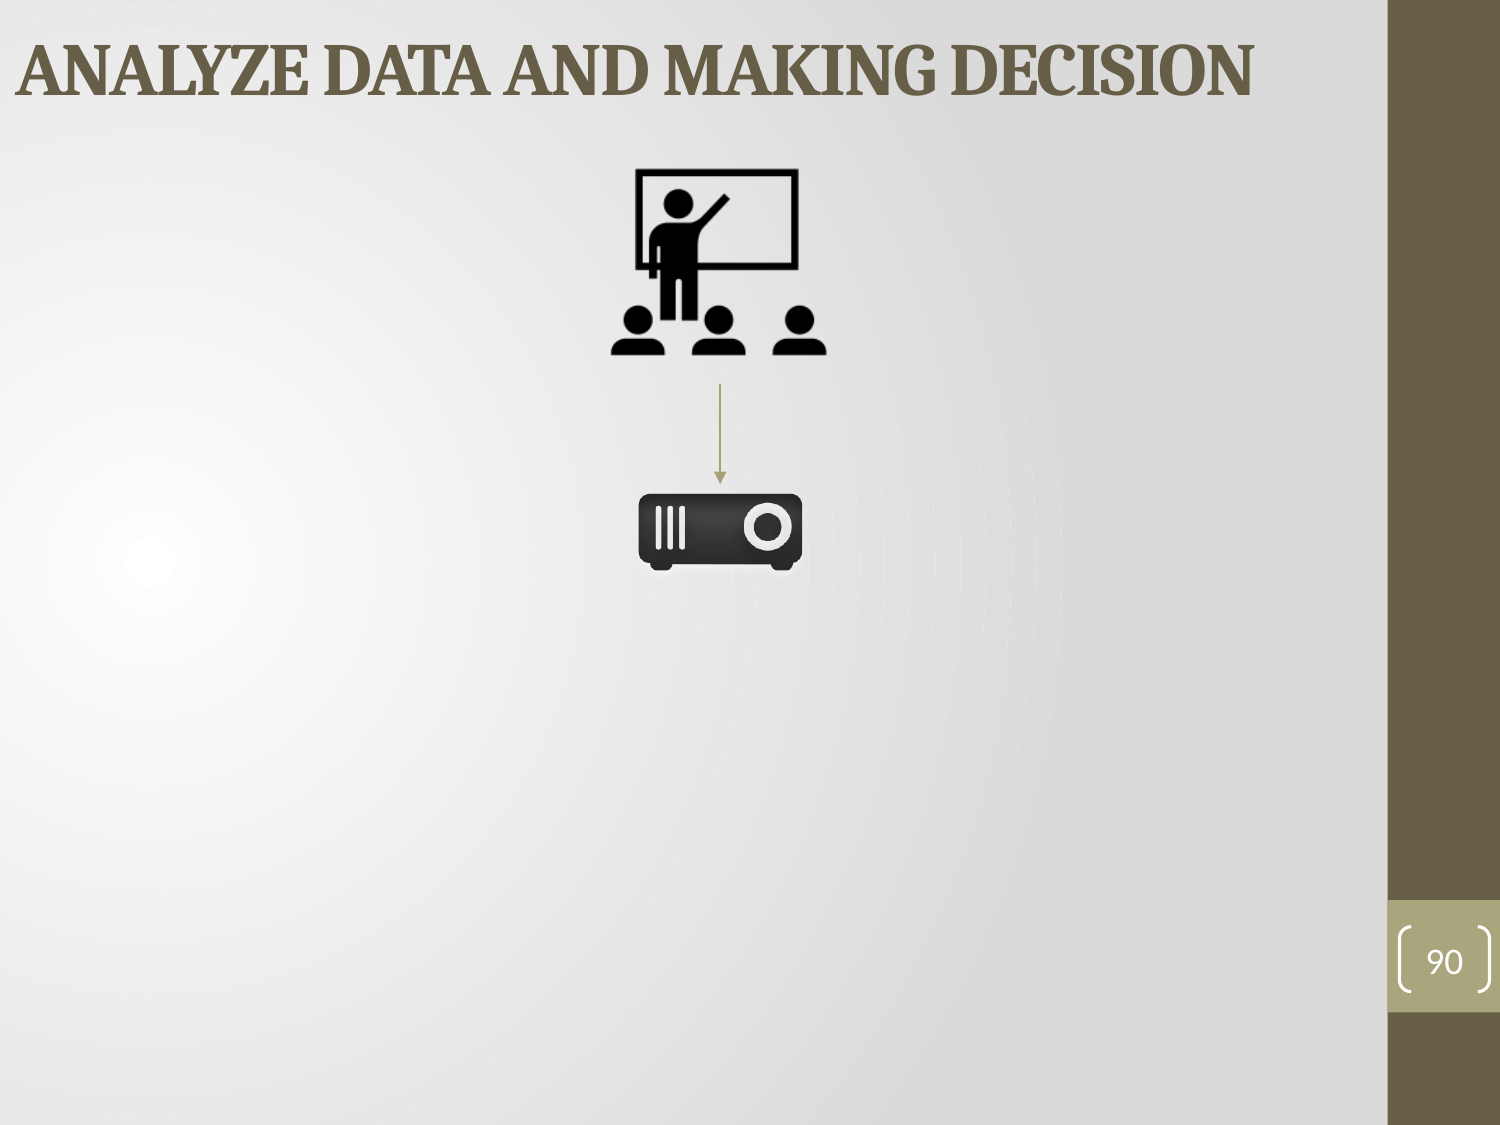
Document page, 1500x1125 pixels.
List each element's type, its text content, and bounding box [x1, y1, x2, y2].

picture [591, 136, 847, 392]
slide_number 90 [1397, 925, 1492, 994]
text_box ANALYZE DATA AND MAKING DECISION [0, 0, 1388, 132]
picture [625, 434, 815, 624]
